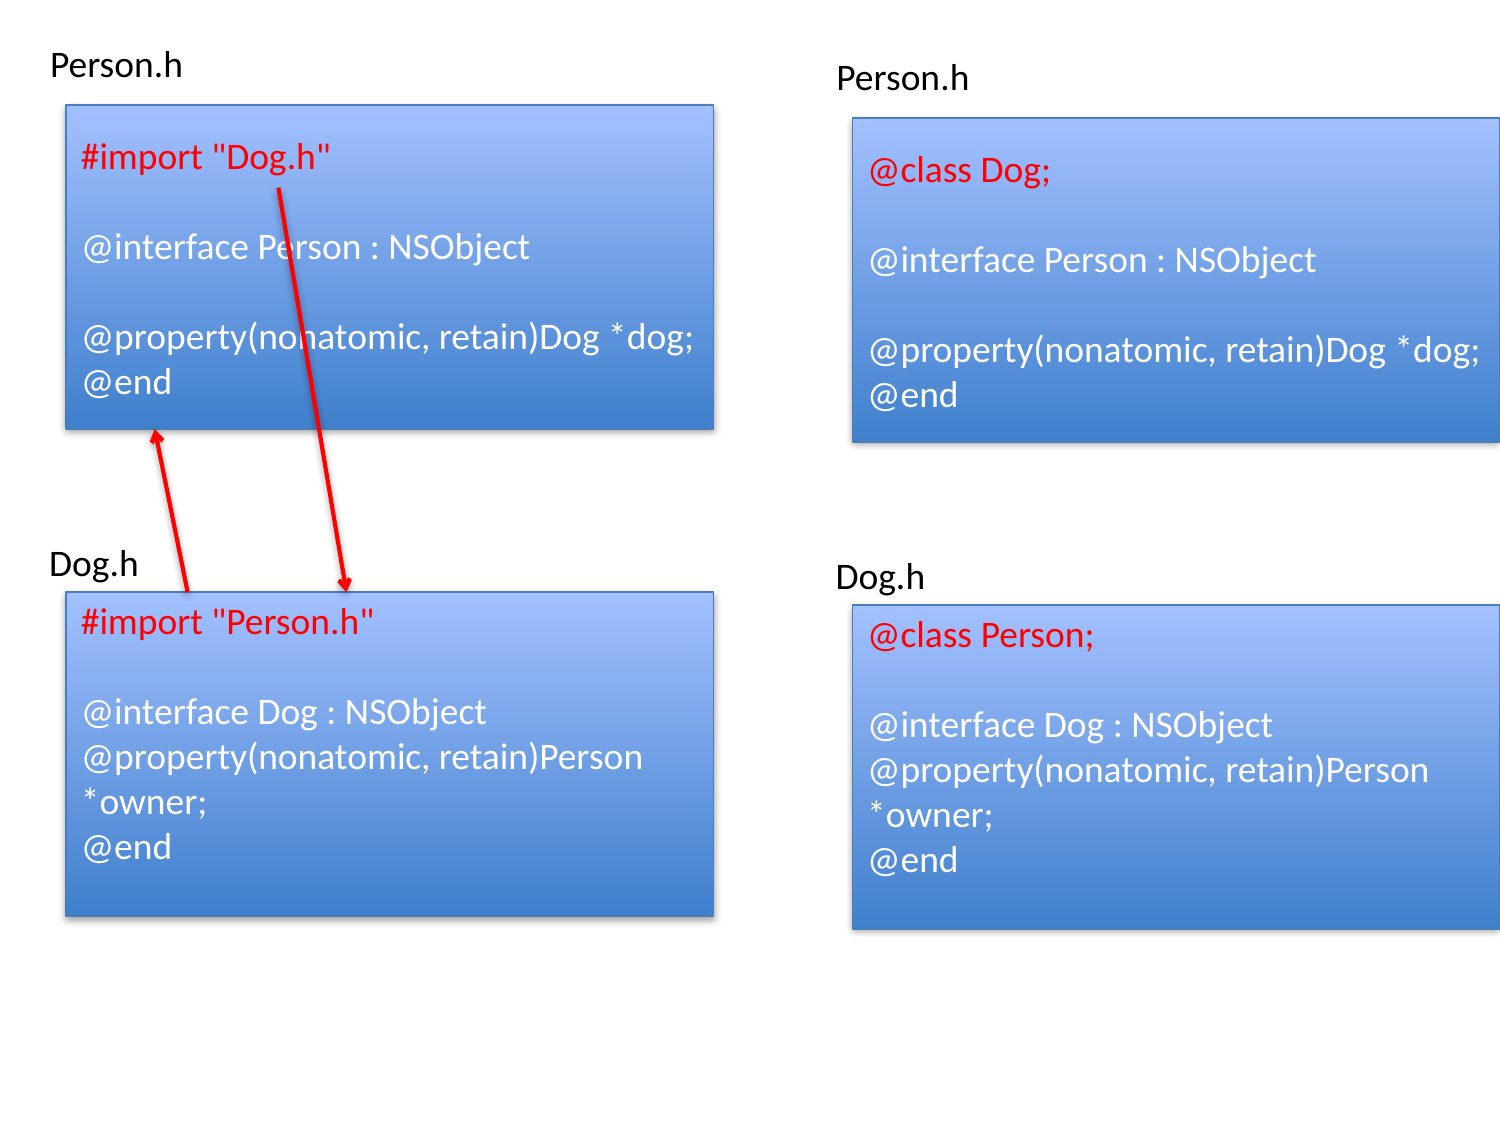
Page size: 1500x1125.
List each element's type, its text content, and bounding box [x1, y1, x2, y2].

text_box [154, 428, 188, 593]
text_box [278, 187, 347, 593]
text_box Dog.h [820, 544, 941, 605]
text_box Person.h [821, 45, 985, 106]
text_box #import "Person.h" @interface Dog : NSObject @property(nonatomic, retain)Person *owner; @end [65, 591, 714, 917]
text_box #import "Dog.h" @interface Person : NSObject @property(nonatomic, retain)Dog *dog; @end [65, 104, 714, 430]
text_box @class Person; @interface Dog : NSObject @property(nonatomic, retain)Person *owner; @end [852, 604, 1500, 930]
text_box Person.h [35, 32, 199, 93]
text_box @class Dog; @interface Person : NSObject @property(nonatomic, retain)Dog *dog; @end [852, 117, 1500, 443]
text_box Dog.h [34, 531, 149, 592]
